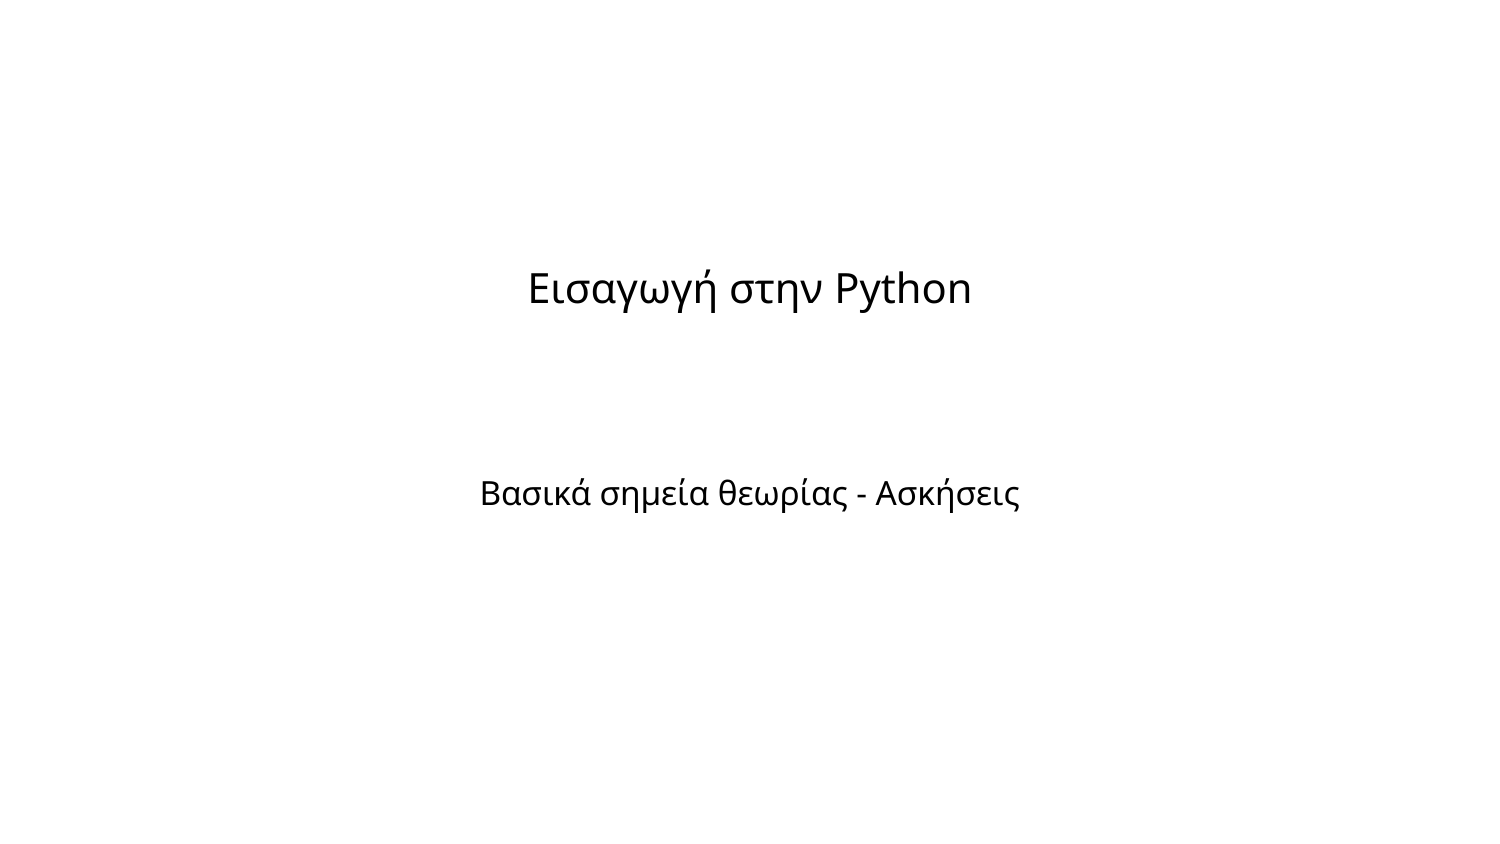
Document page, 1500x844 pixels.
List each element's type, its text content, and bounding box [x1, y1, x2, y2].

subtitle Βασικά σημεία θεωρίας - Ασκήσεις [225, 472, 1275, 513]
title Εισαγωγή στην Python [112, 261, 1388, 312]
